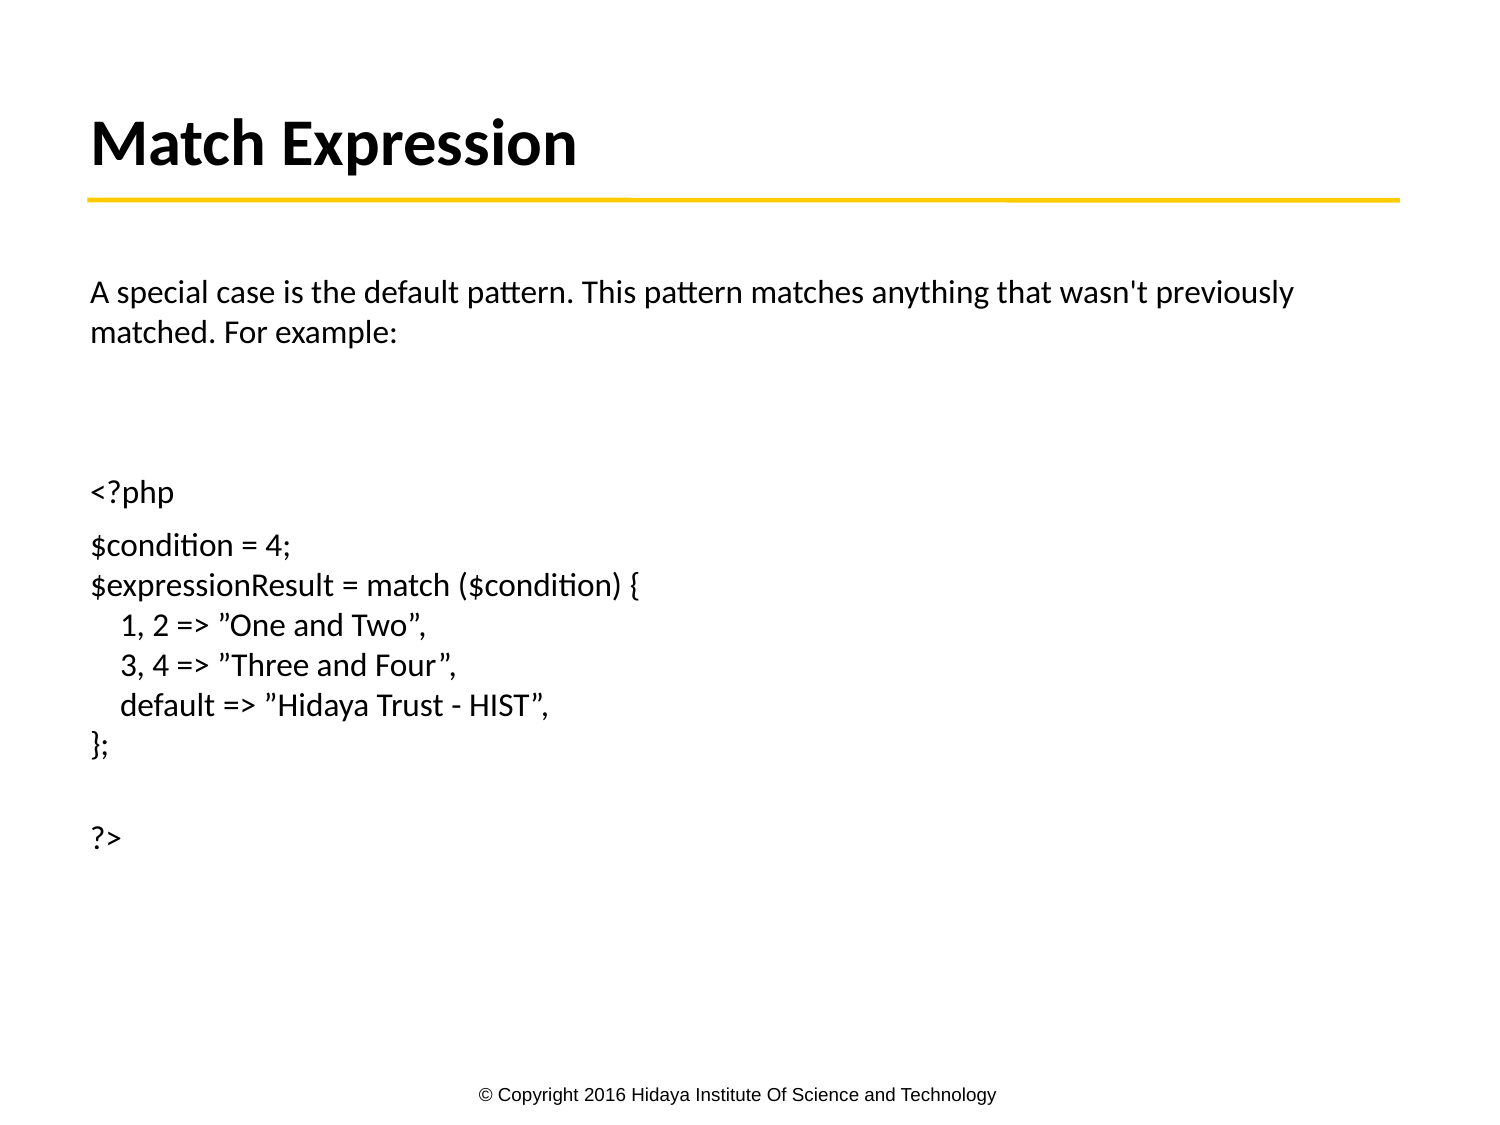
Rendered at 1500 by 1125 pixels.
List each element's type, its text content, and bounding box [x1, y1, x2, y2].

list A special case is the default pattern. This pattern matches anything that wasn't previously matched. For example: <?php $condition = 4; $expressionResult = match ($condition) { 1, 2 => ”One and Two”, 3, 4 => ”Three and Four”, default => ”Hidaya Trust - HIST”, }; ?> [75, 262, 1425, 1087]
title Match Expression [75, 45, 1425, 233]
